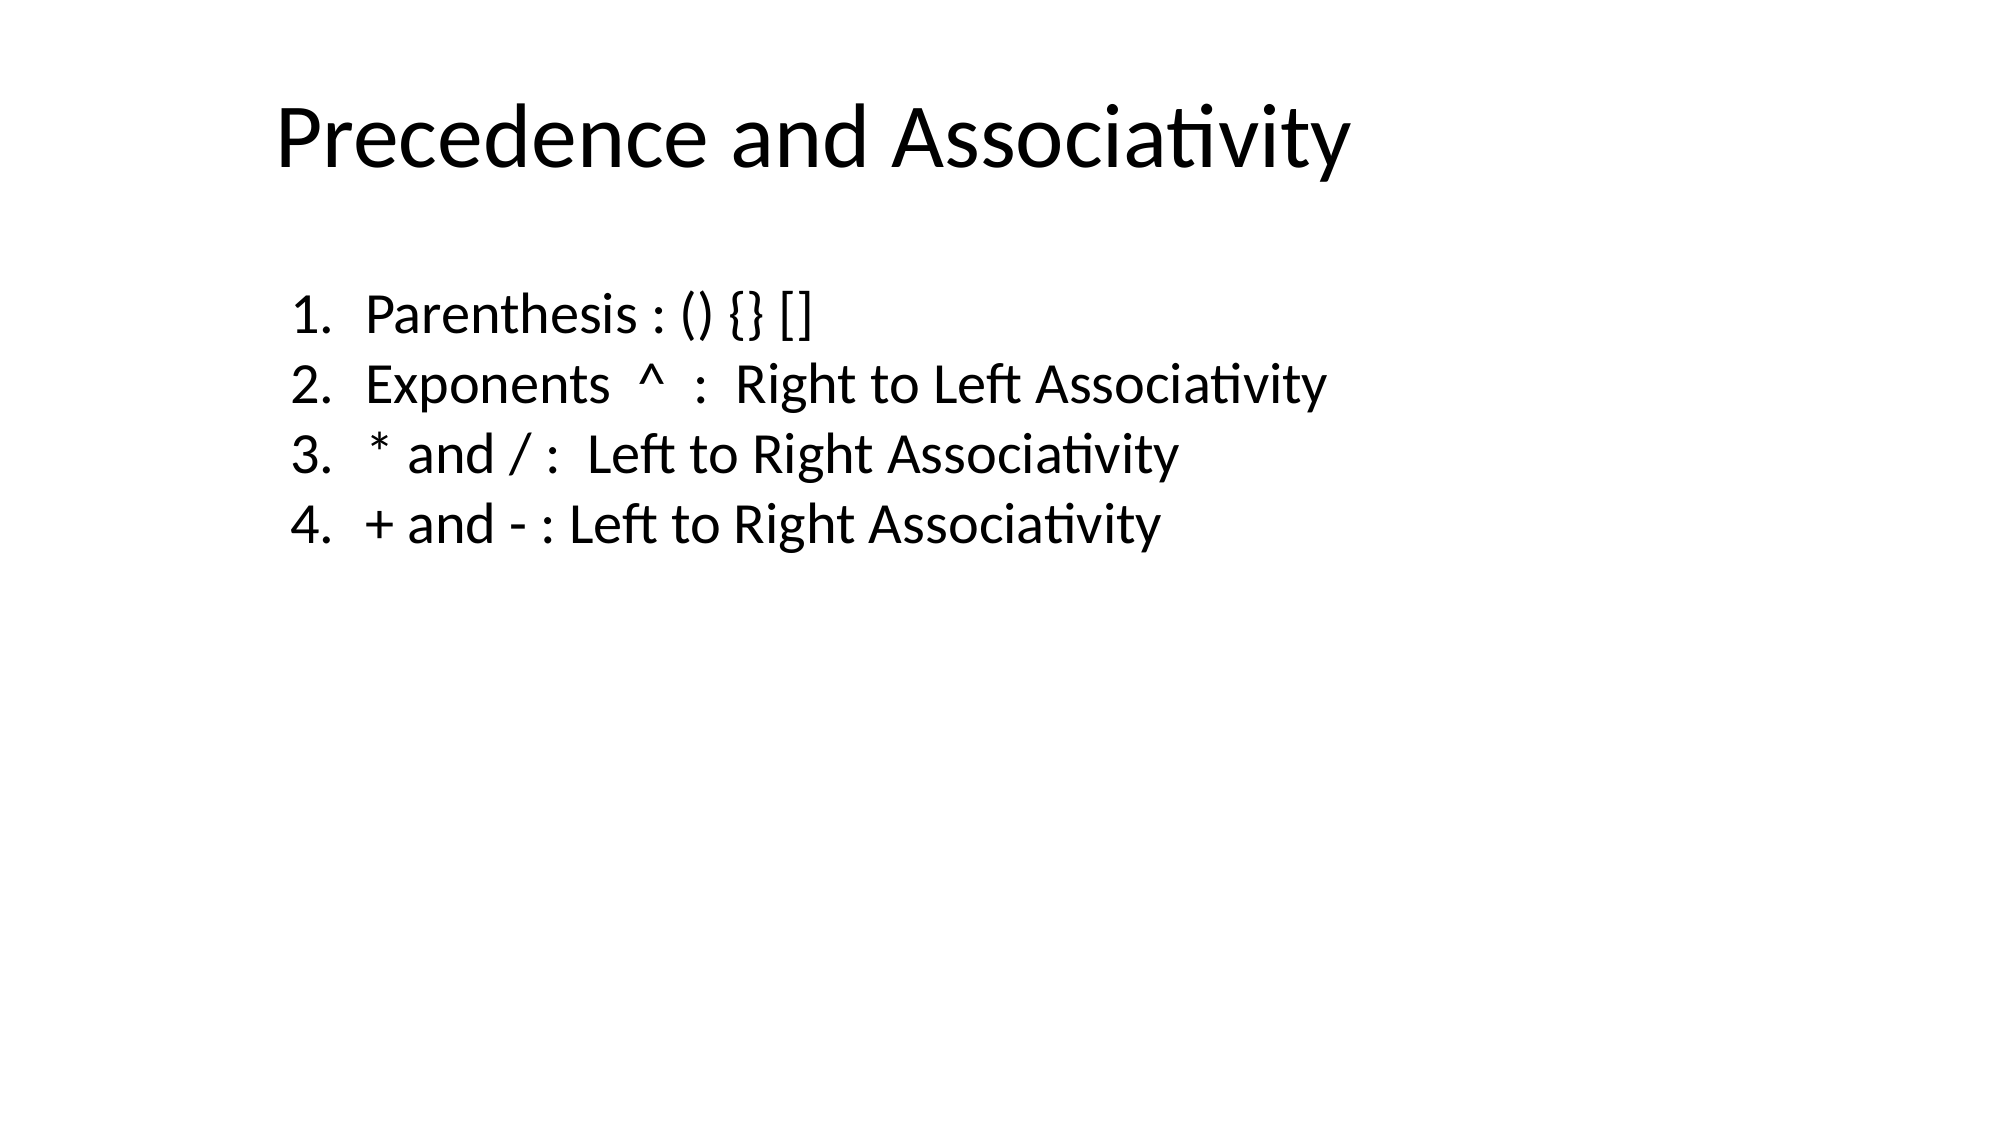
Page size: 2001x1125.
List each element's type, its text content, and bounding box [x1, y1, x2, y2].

title Precedence and Associativity [275, 75, 1488, 187]
list Parenthesis : () {} [] Exponents ^ : Right to Left Associativity * and / : Left to Right Associativity + and - : Left to Right Associativity [290, 275, 1473, 609]
